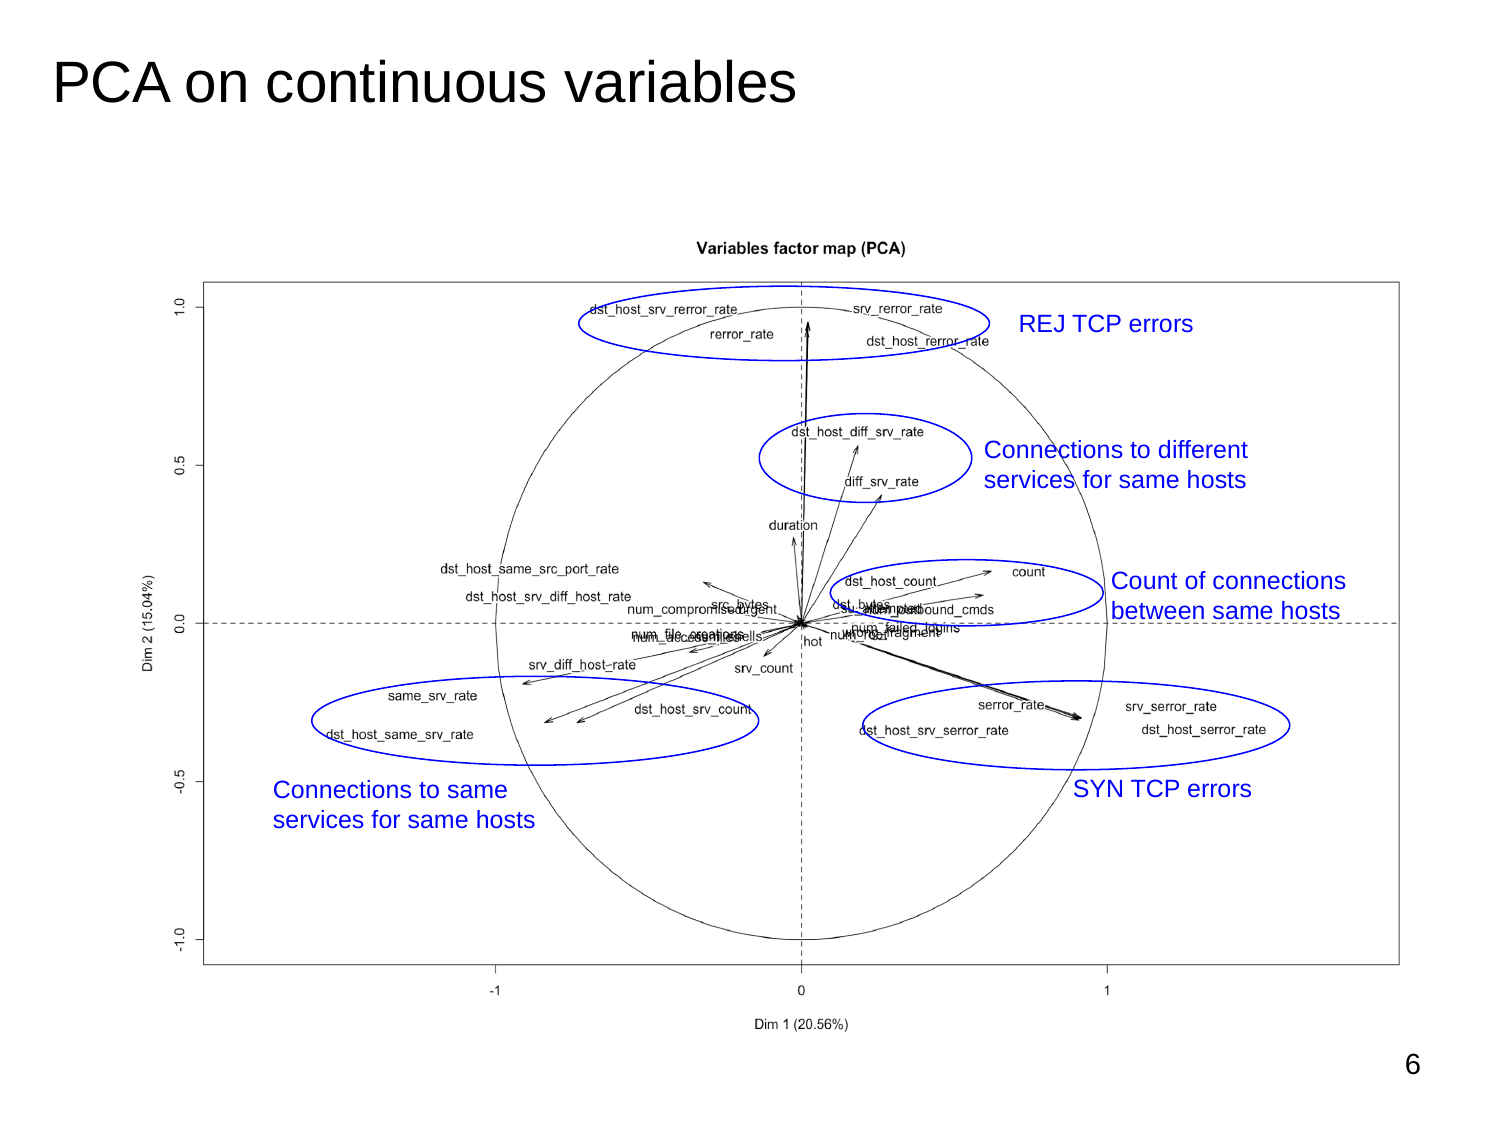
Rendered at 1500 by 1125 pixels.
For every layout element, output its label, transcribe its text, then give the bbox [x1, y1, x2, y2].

picture [136, 213, 1433, 1050]
title PCA on continuous variables [37, 29, 1435, 155]
slide_number 6 [1389, 1019, 1480, 1106]
